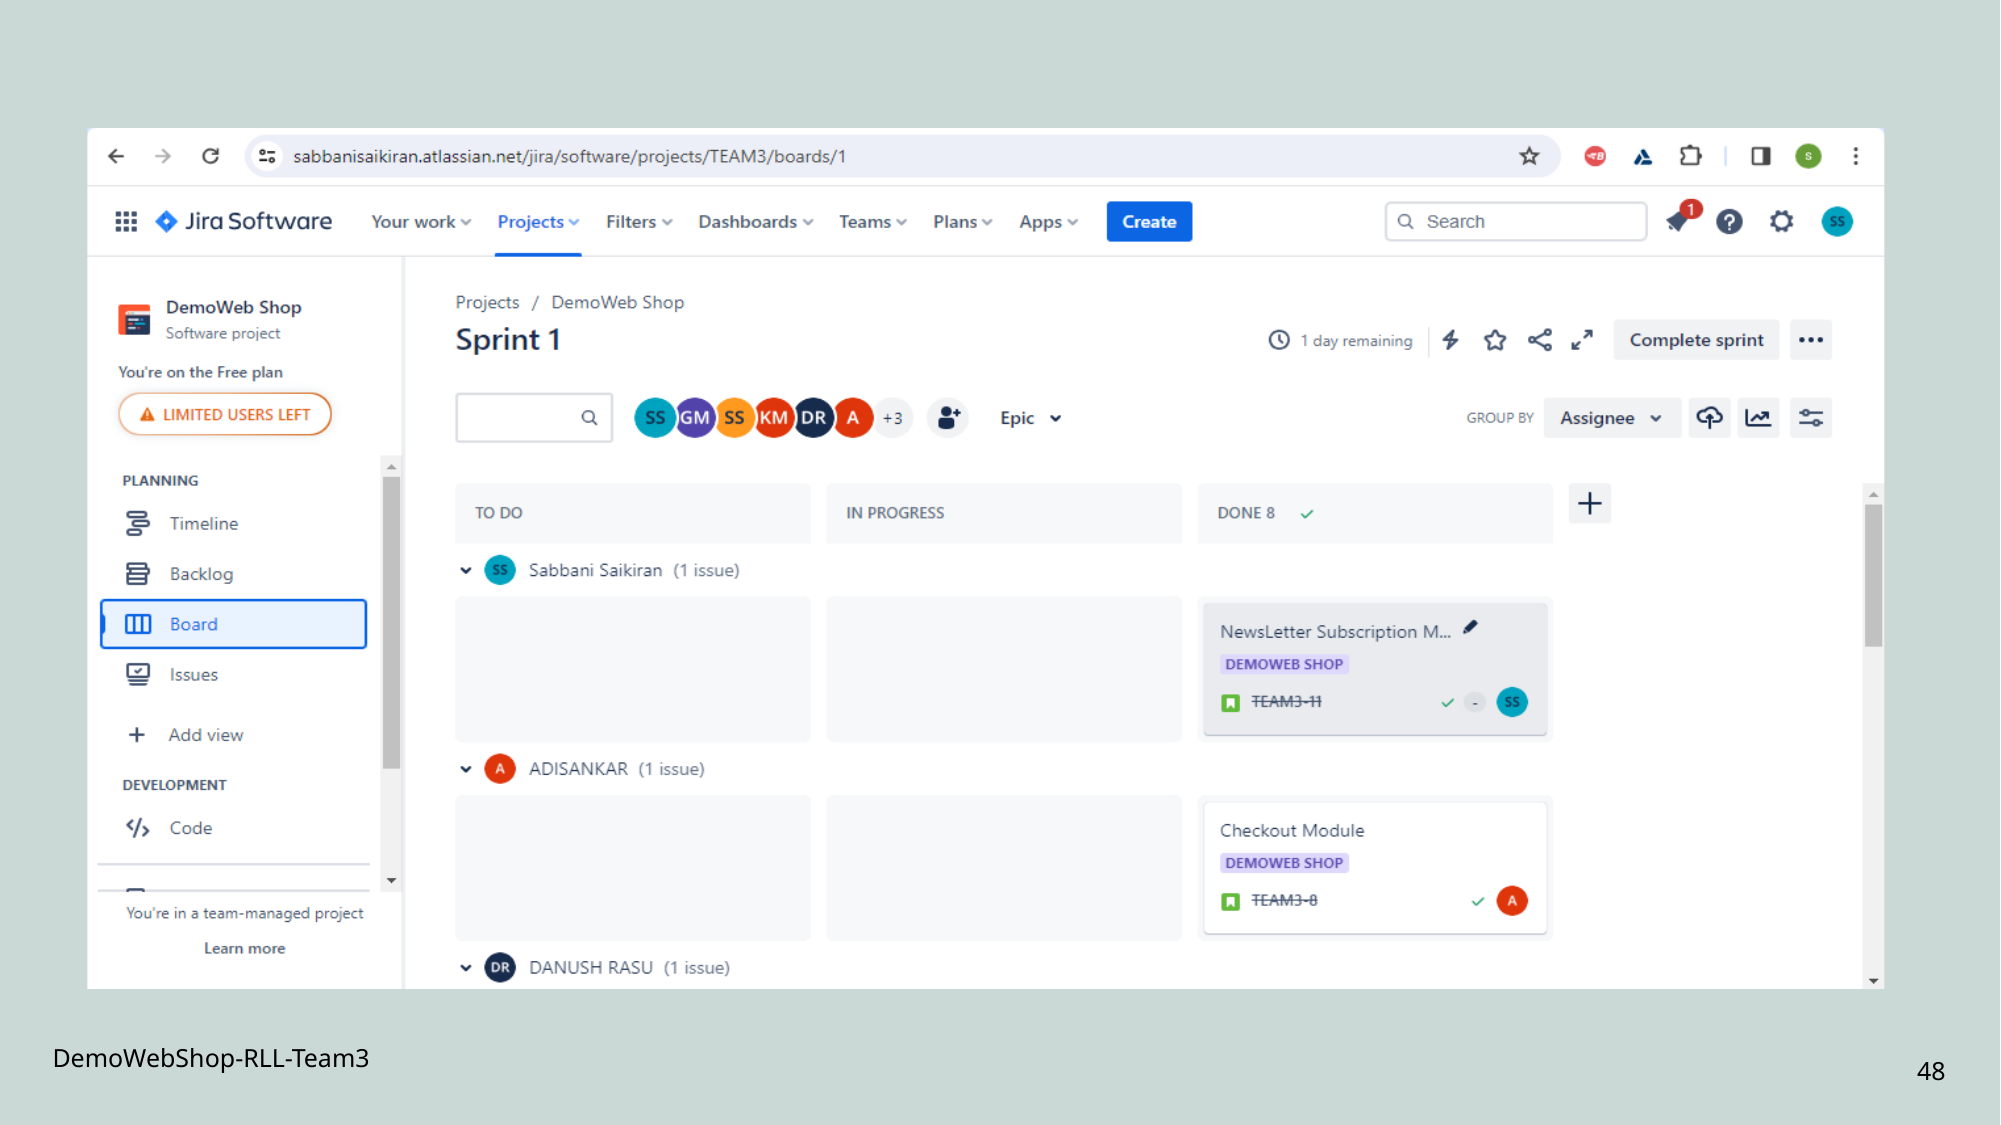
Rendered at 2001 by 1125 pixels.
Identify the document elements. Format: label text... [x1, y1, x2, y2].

picture [87, 128, 1885, 989]
slide_number 48 [1510, 1042, 1961, 1103]
footer DemoWebShop-RLL-Team3 [37, 1042, 713, 1103]
